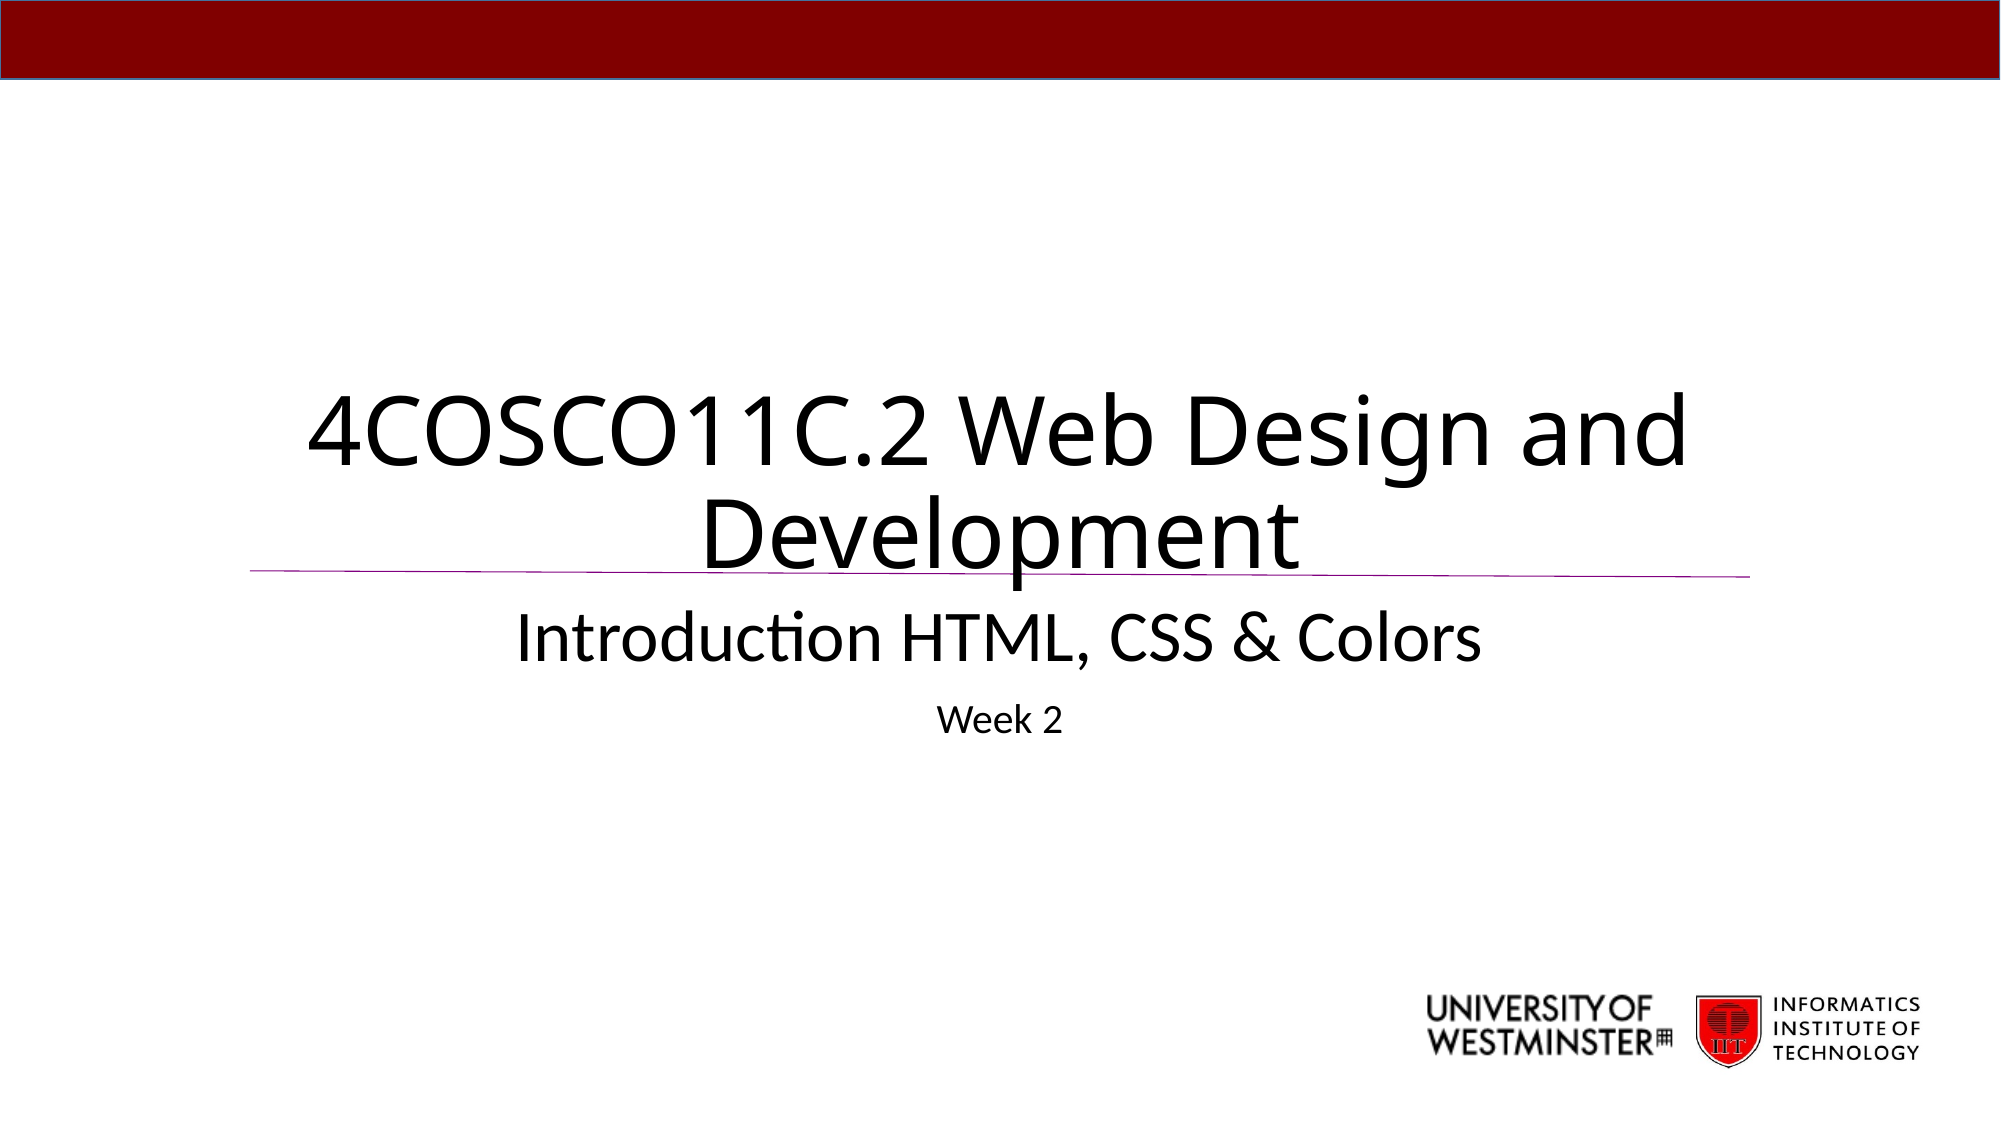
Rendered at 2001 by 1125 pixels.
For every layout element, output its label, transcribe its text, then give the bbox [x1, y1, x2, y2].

subtitle Introduction HTML, CSS & Colors Week 2 [249, 590, 1750, 863]
picture [1412, 975, 1938, 1076]
title 4COSCO11C.2 Web Design and Development [187, 217, 1813, 598]
